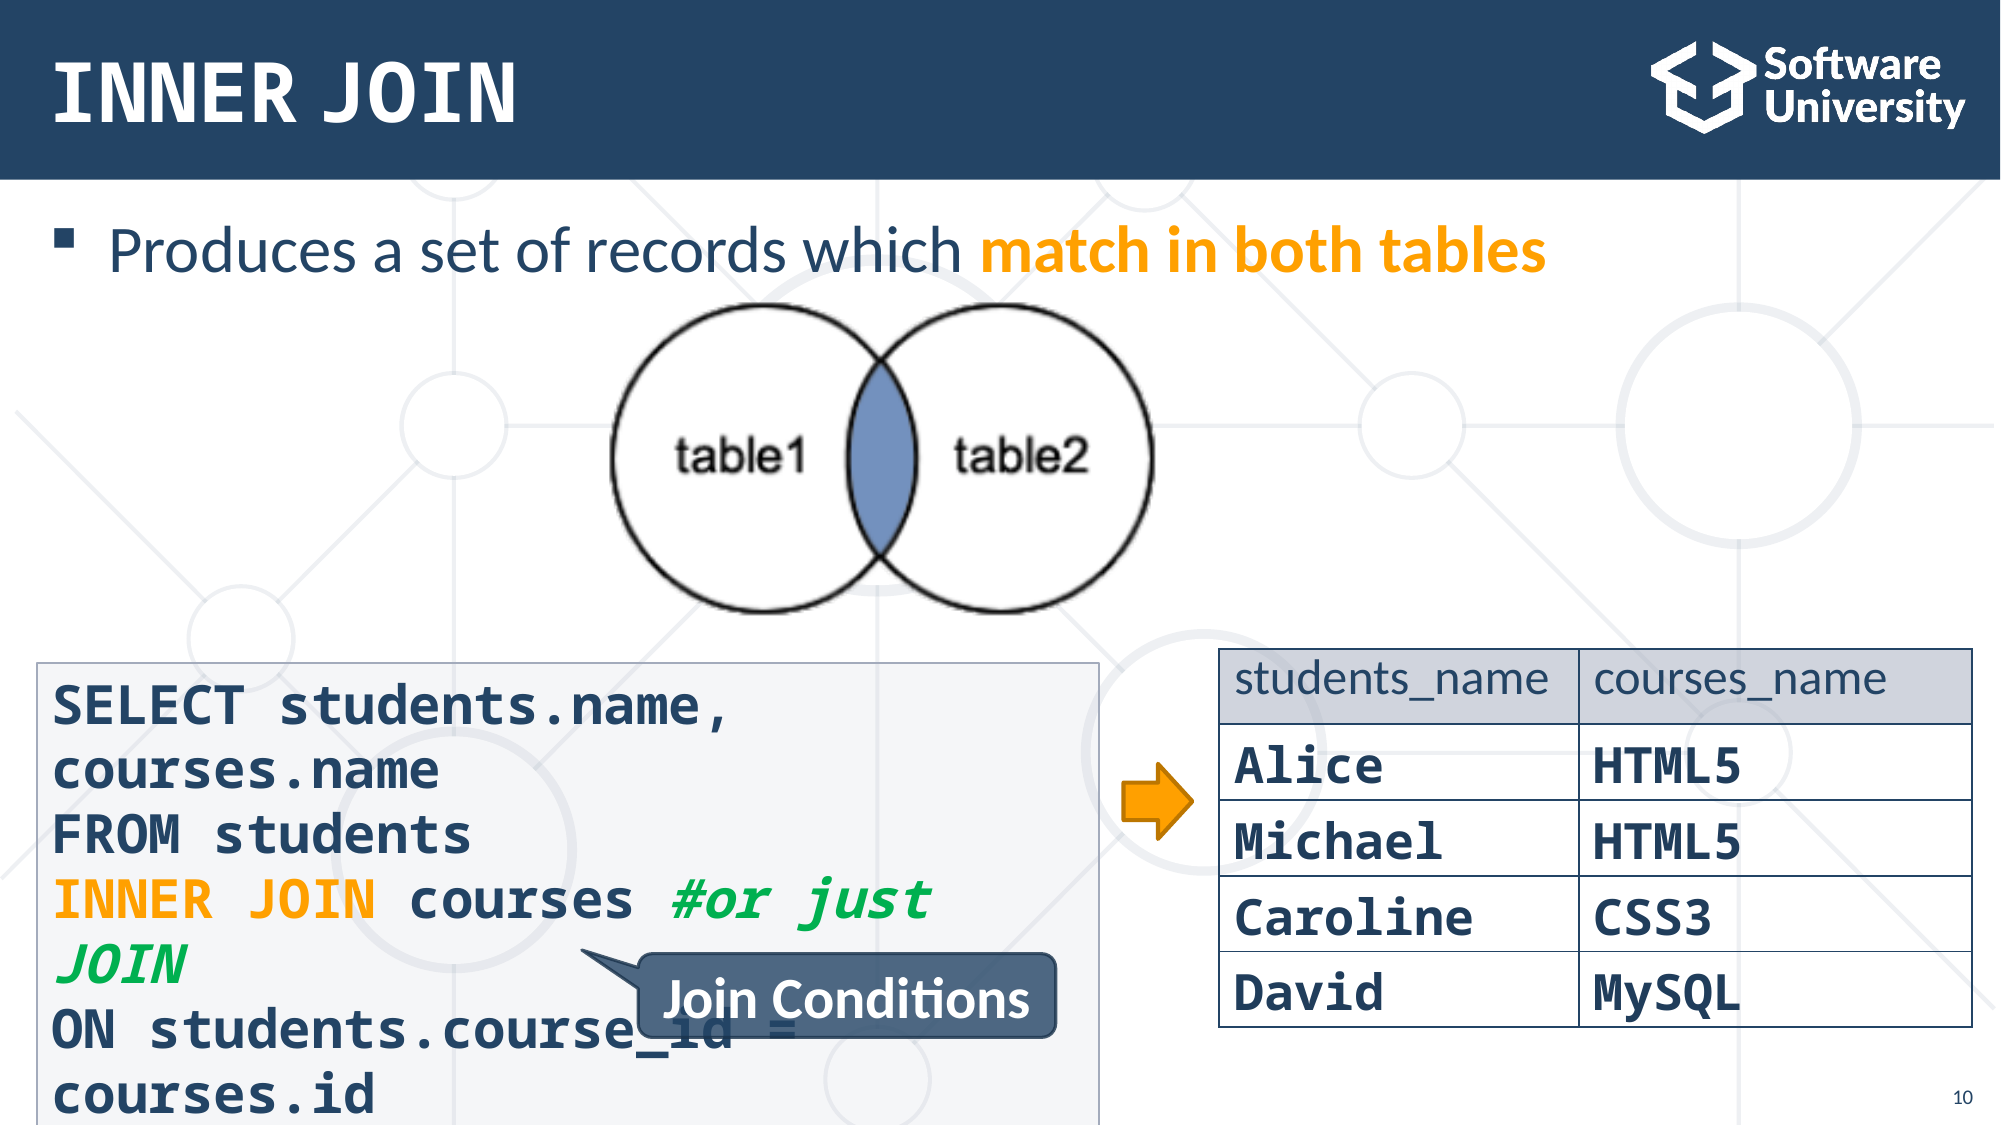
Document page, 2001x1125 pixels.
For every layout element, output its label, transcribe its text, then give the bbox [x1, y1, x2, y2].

table_cell Michael [1220, 801, 1578, 875]
table_cell HTML5 [1580, 801, 1971, 875]
title INNER JOIN [31, 16, 1625, 162]
table_cell Alice [1220, 725, 1578, 799]
slide_number 10 [1927, 1067, 1989, 1117]
table_cell MySQL [1580, 952, 1971, 1026]
picture [608, 301, 1159, 618]
table_cell Caroline [1220, 877, 1578, 951]
table_cell CSS3 [1580, 877, 1971, 951]
table_cell HTML5 [1580, 725, 1971, 799]
table_cell David [1220, 952, 1578, 1026]
table_header courses_name [1580, 650, 1971, 723]
text_box Join Conditions [579, 948, 1058, 1040]
list Produces a set of records which match in both tables [31, 196, 1970, 1104]
table_header students_name [1220, 650, 1578, 723]
picture [1651, 41, 1966, 134]
text_box [1121, 761, 1194, 841]
text_box SELECT students.name, courses.name FROM students INNER JOIN courses #or just JOIN ON students.course_id = courses.id [36, 662, 1100, 1125]
